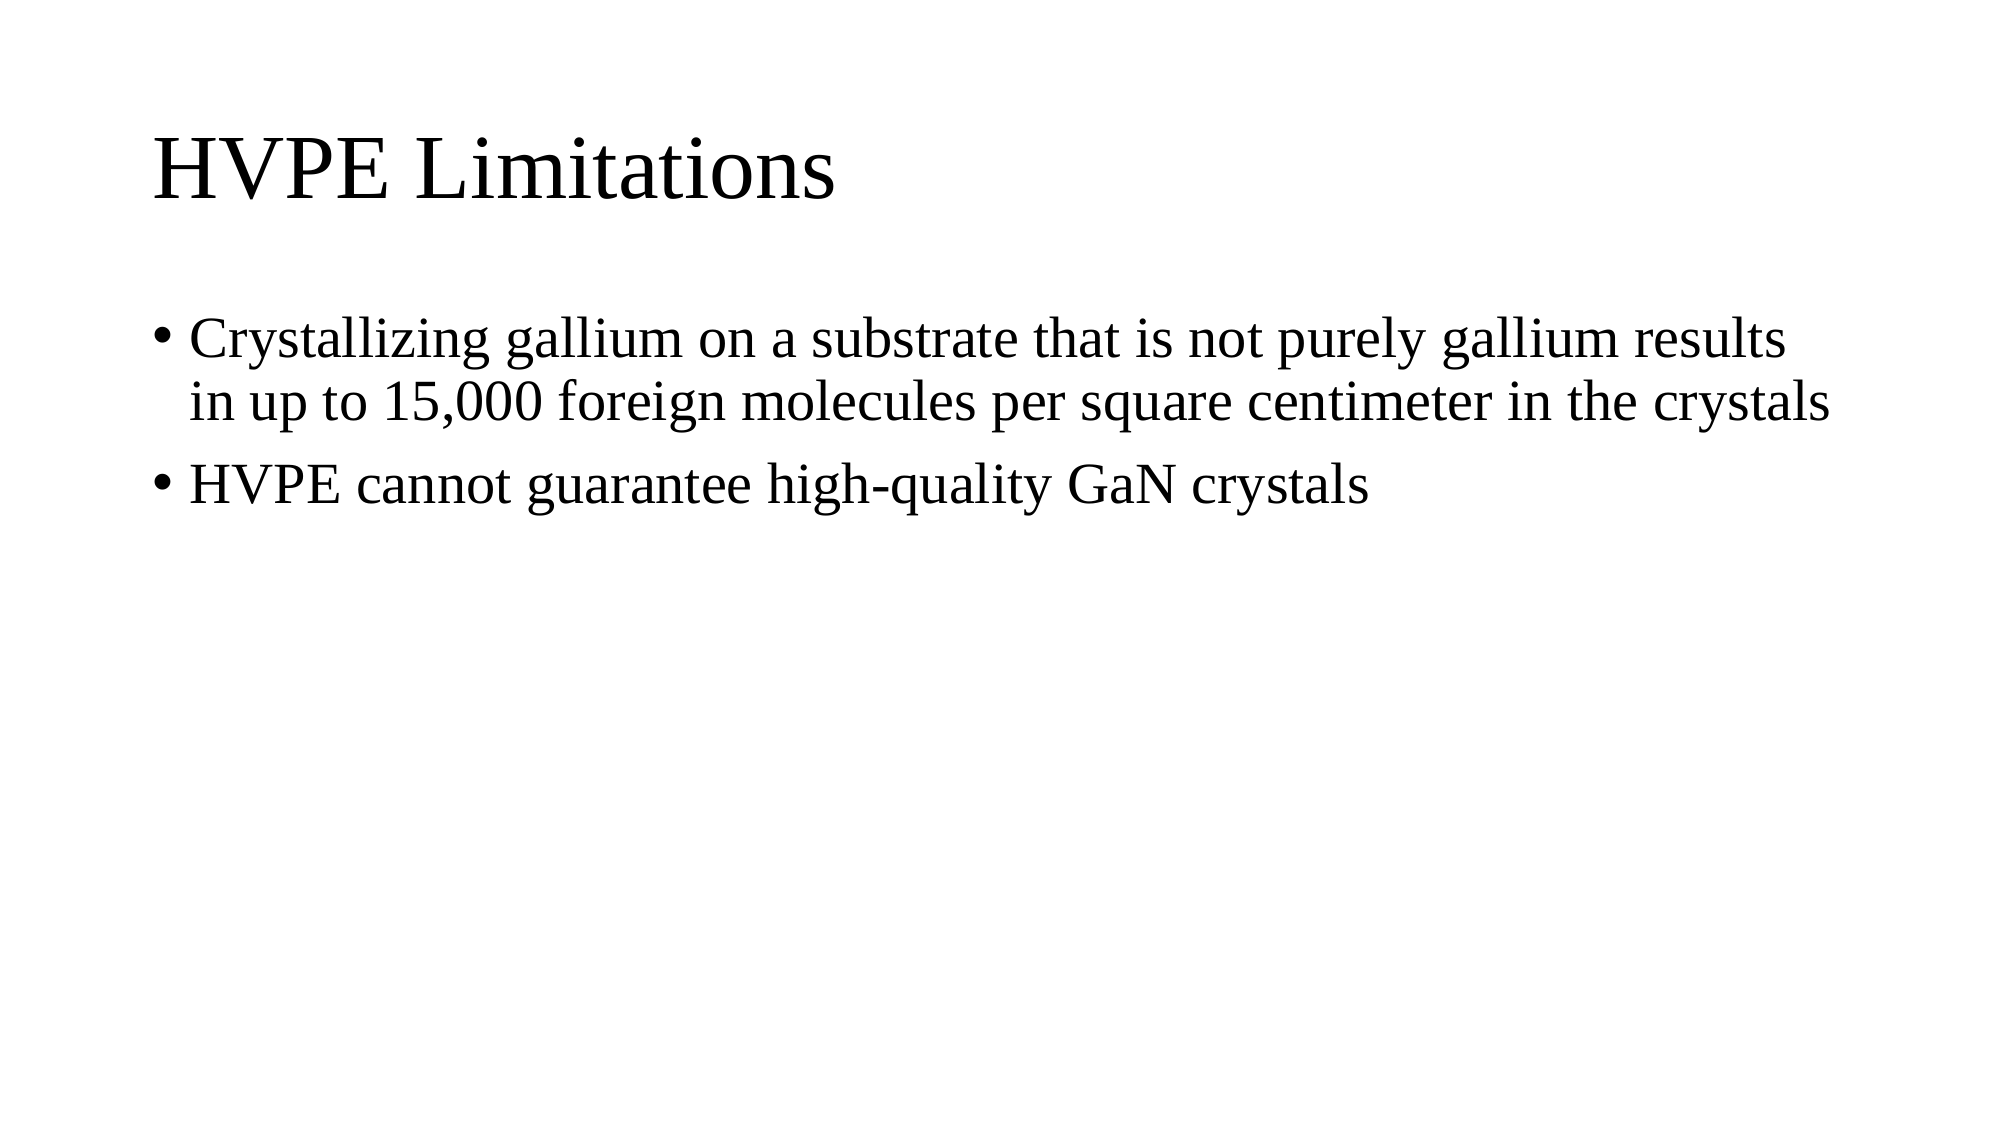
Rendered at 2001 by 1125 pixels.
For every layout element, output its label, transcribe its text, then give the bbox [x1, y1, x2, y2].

title HVPE Limitations [137, 59, 1863, 278]
list Crystallizing gallium on a substrate that is not purely gallium results in up to 15,000 foreign molecules per square centimeter in the crystals HVPE cannot guarantee high-quality GaN crystals [137, 299, 1863, 1014]
